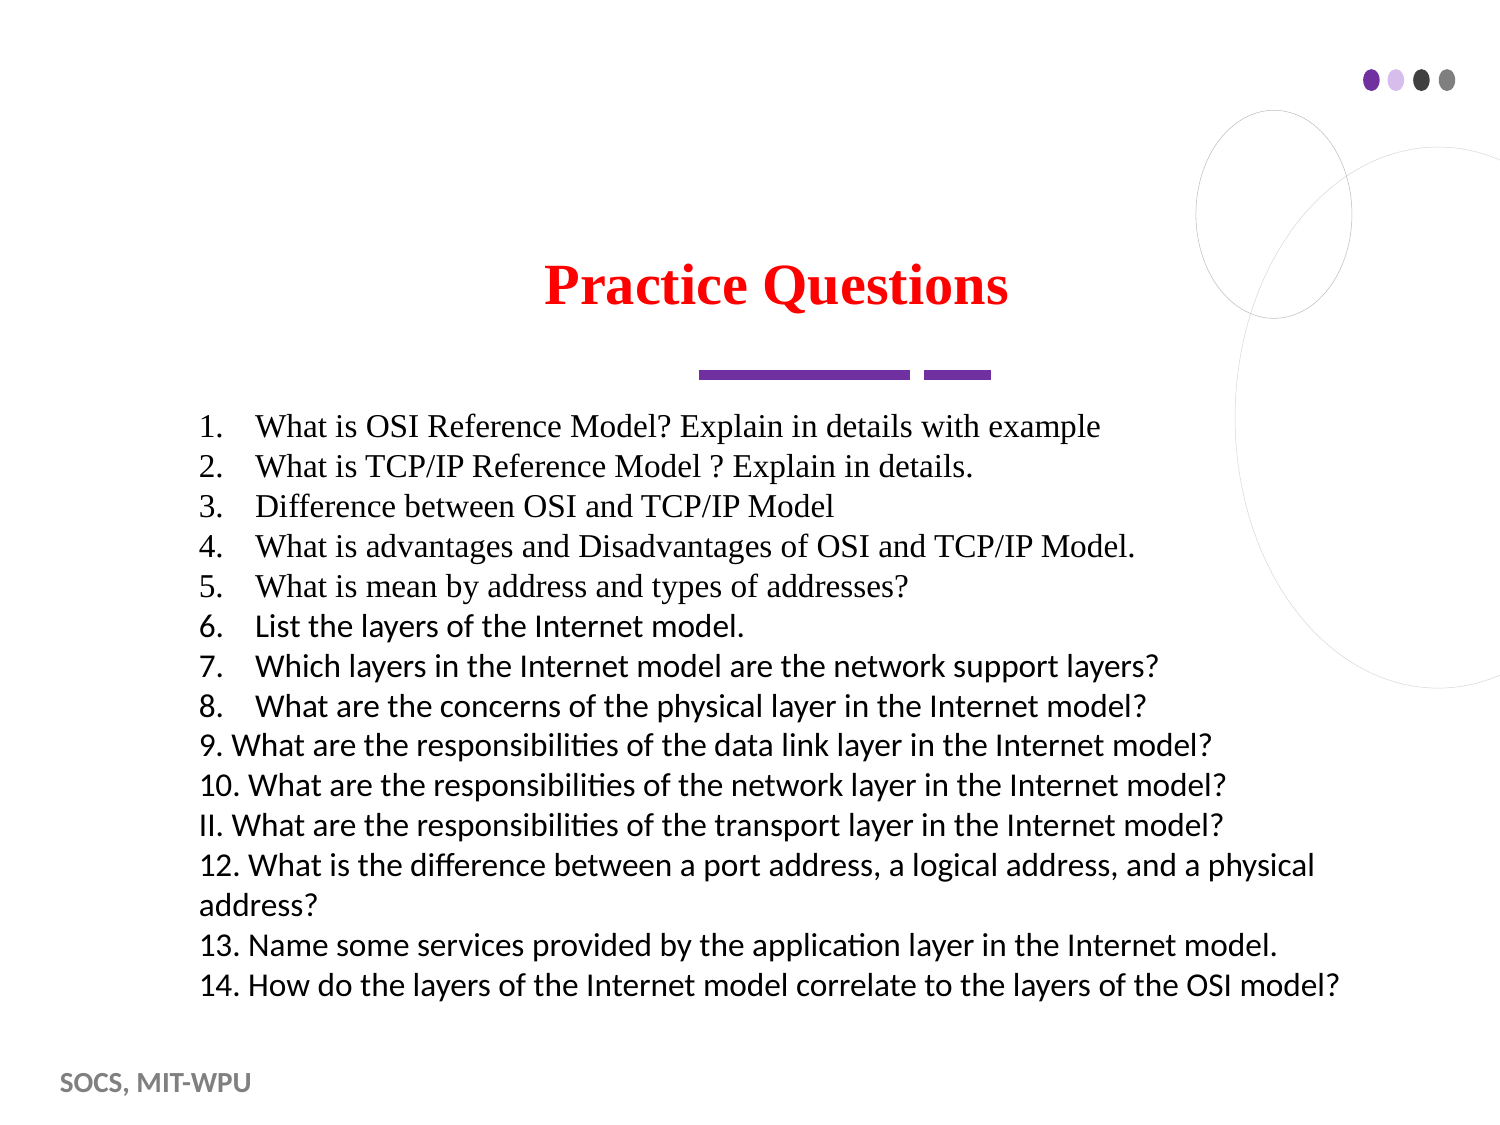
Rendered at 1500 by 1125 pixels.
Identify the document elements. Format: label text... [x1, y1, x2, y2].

text_box What is OSI Reference Model? Explain in details with example What is TCP/IP Reference Model ? Explain in details. Difference between OSI and TCP/IP Model What is advantages and Disadvantages of OSI and TCP/IP Model. What is mean by address and types of addresses? List the layers of the Internet model. Which layers in the Internet model are the network support layers? What are the concerns of the physical layer in the Internet model? 9. What are the responsibilities of the data link layer in the Internet model? 10. What are the responsibilities of the network layer in the Internet model? II. What are the responsibilities of the transport layer in the Internet model? 12. What is the difference between a port address, a logical address, and a physical address? 13. Name some services provided by the application layer in the Internet model. 14. How do the layers of the Internet model correlate to the layers of the OSI model? [183, 396, 1428, 1011]
list SoCS, MIT-WPU [44, 1060, 323, 1101]
title Practice Questions [157, 171, 1397, 317]
